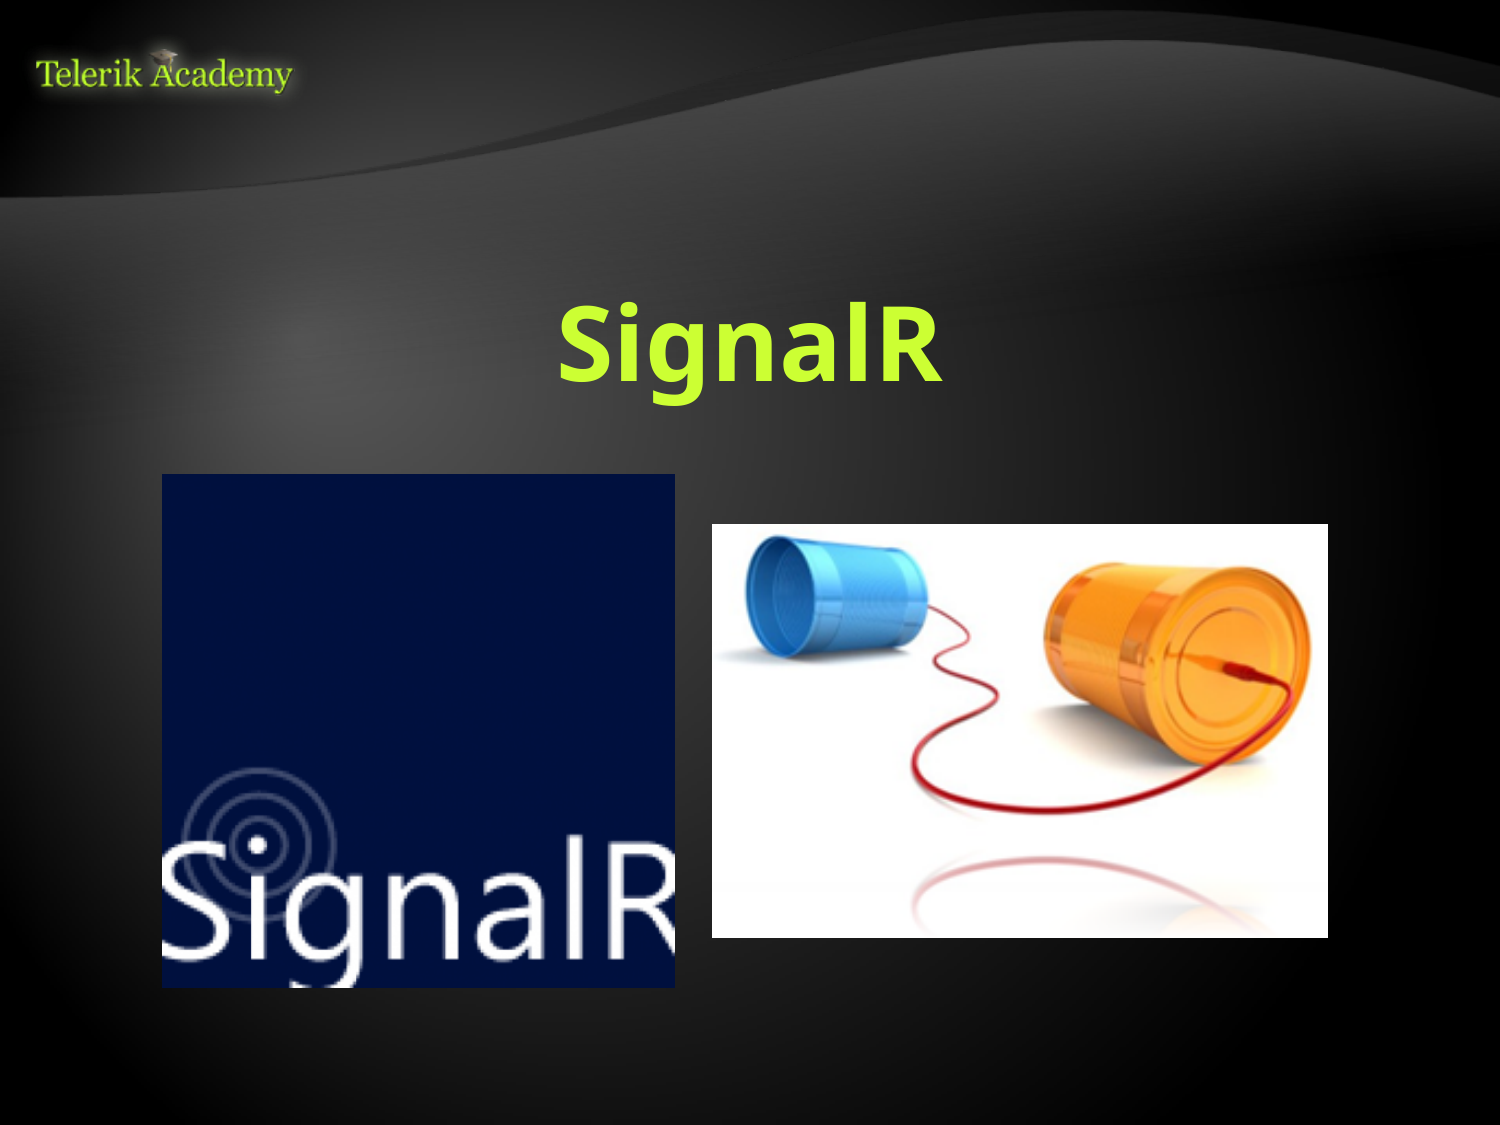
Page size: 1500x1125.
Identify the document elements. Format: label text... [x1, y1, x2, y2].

title SignalR [99, 287, 1400, 400]
picture [0, 0, 1500, 1125]
